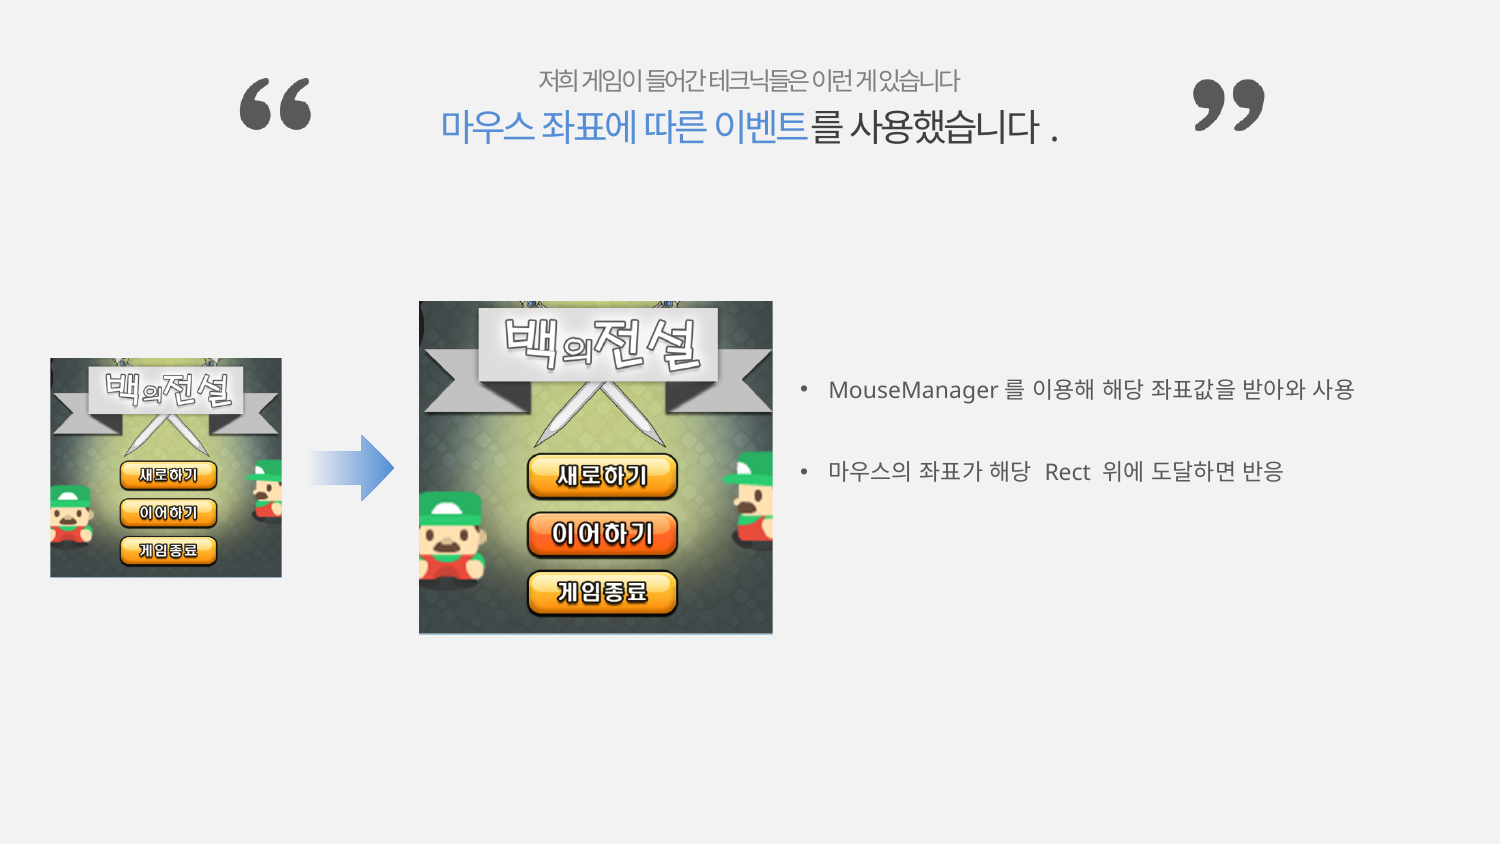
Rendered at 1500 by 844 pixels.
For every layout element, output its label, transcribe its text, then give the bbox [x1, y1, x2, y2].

picture [1178, 71, 1267, 139]
text_box 저희 게임이 들어간 테크닉들은 이런 게 있습니다 마우스 좌표에 따른 이벤트를 사용했습니다. [74, 33, 1425, 175]
text_box [304, 433, 397, 503]
picture [50, 357, 282, 578]
text_box MouseManager를 이용해 해당 좌표값을 받아와 사용 마우스의 좌표가 해당 Rect 위에 도달하면 반응 [785, 354, 1483, 493]
picture [418, 301, 773, 635]
picture [233, 71, 322, 139]
